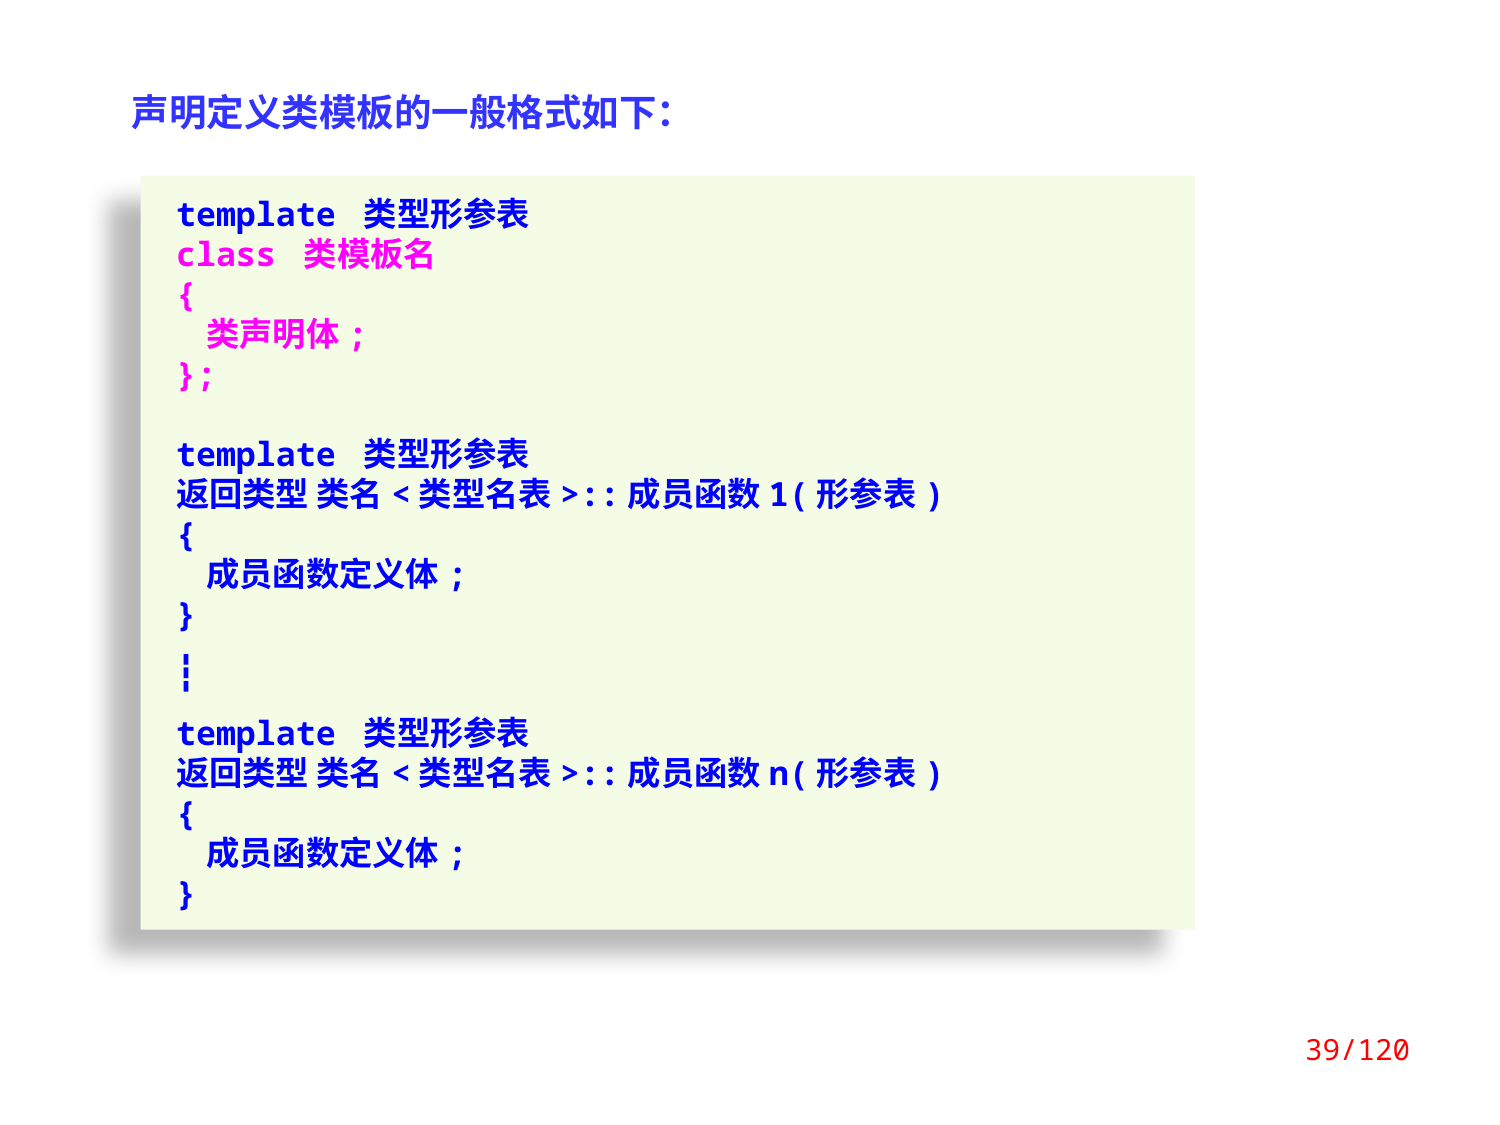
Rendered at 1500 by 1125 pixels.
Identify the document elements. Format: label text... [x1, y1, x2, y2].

text_box 声明定义类模板的一般格式如下： [117, 81, 938, 142]
slide_number 39/120 [1074, 1023, 1426, 1100]
text_box template 类型形参表 class 类模板名 { 类声明体; }; template 类型形参表 返回类型 类名<类型名表>::成员函数1(形参表) { 成员函数定义体; } ┇ template 类型形参表 返回类型 类名<类型名表>::成员函数n(形参表) { 成员函数定义体; } [138, 174, 1197, 932]
